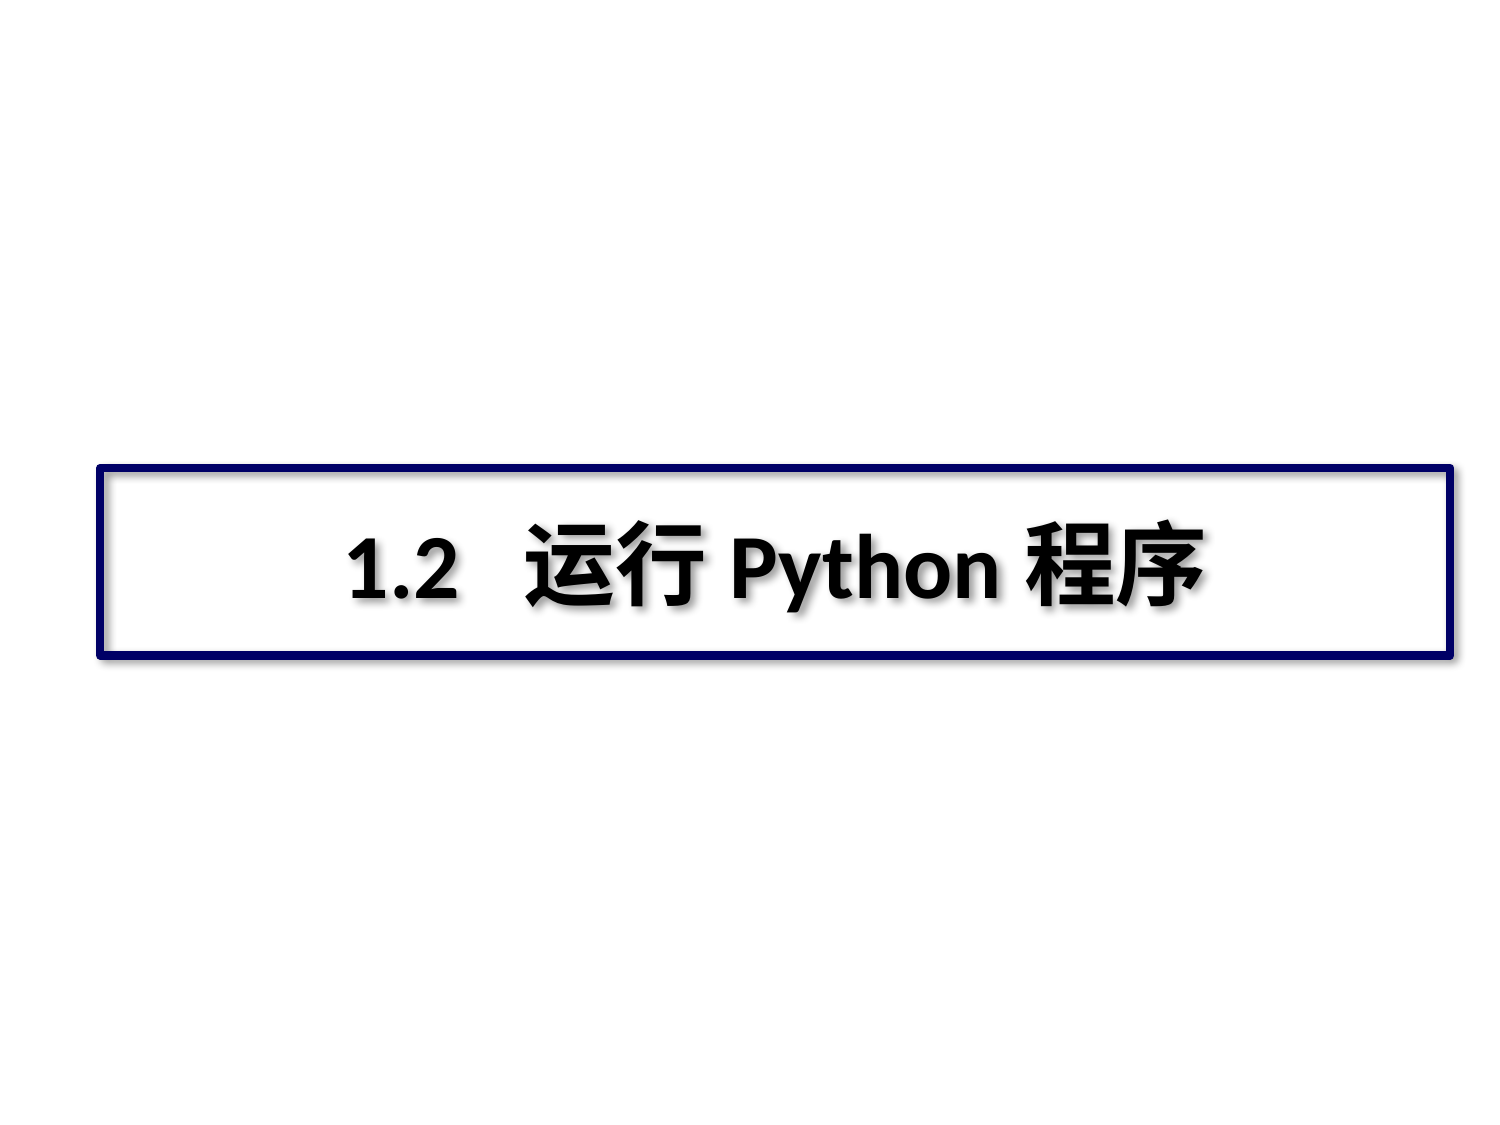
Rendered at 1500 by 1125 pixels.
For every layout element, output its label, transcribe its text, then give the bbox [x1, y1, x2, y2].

title 1.2 运行Python程序 [100, 468, 1451, 656]
